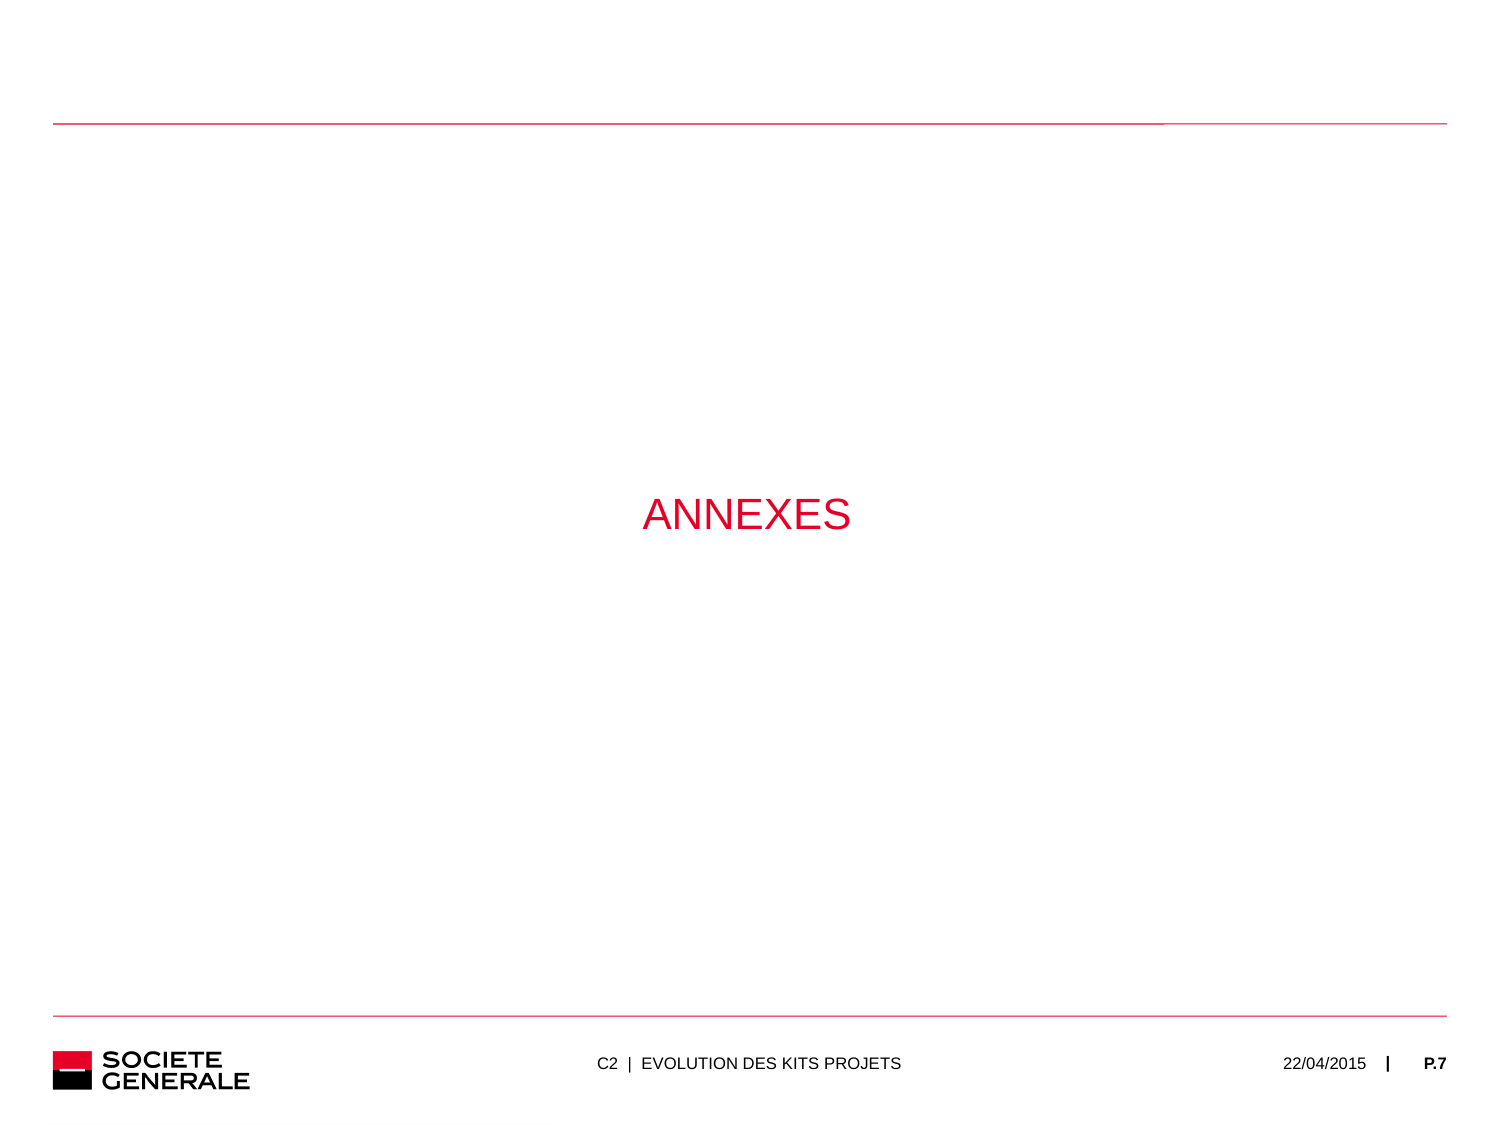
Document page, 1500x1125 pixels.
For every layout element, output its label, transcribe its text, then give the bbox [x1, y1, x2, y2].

picture [47, 999, 550, 1125]
text_box 22/04/2015 [1068, 1052, 1367, 1125]
list ANNEXES [88, 491, 1406, 679]
text_box C2 | EVOLUTION DES KITS PROJETS [454, 1052, 1045, 1125]
text_box P.7 [1387, 1052, 1447, 1125]
